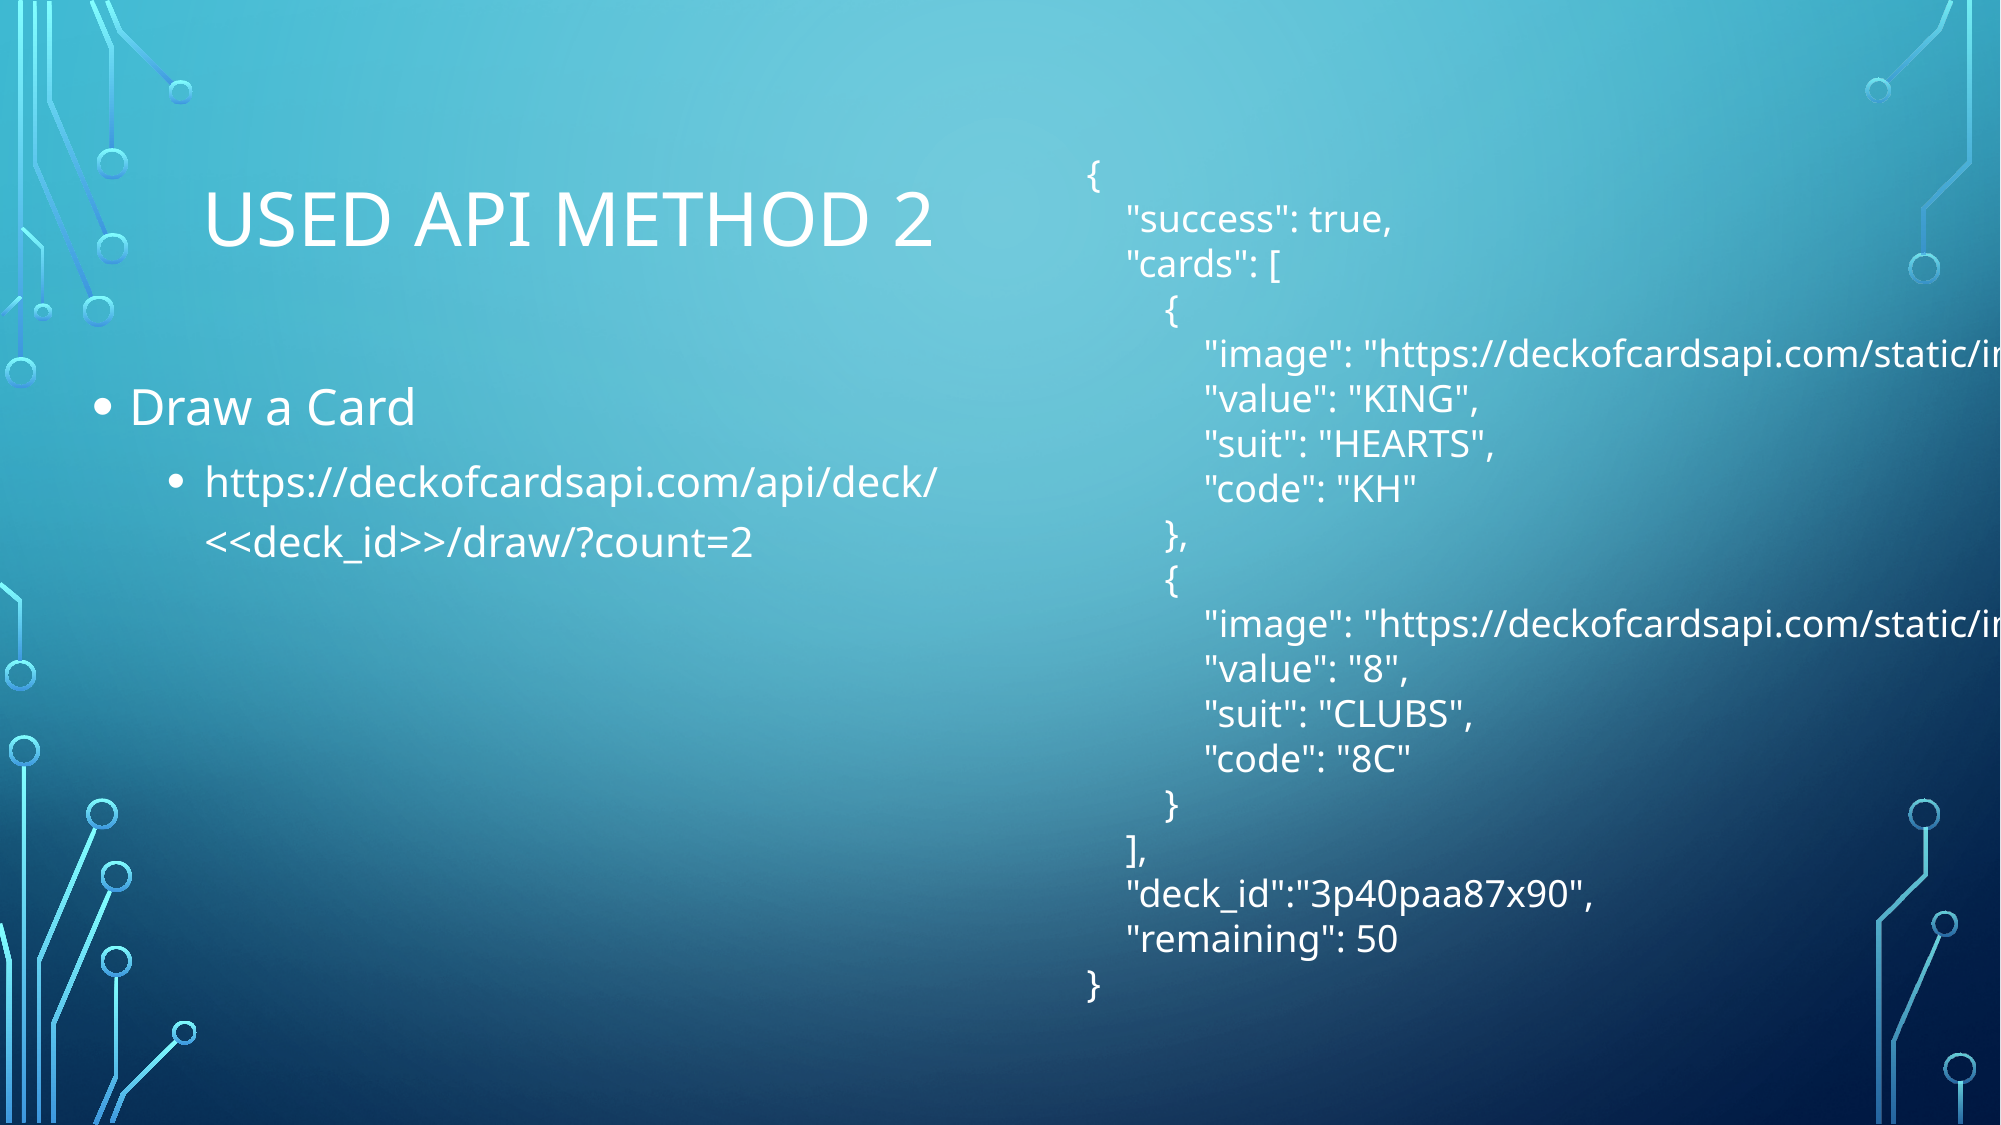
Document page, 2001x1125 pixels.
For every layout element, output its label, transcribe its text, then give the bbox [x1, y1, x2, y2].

title Used API Method 2 [187, 101, 1813, 344]
text_box { "success": true, "cards": [ { "image": "https://deckofcardsapi.com/static/img/KH.png", "value": "KING", "suit": "HEARTS", "code": "KH" }, { "image": "https://deckofcardsapi.com/static/img/8C.png", "value": "8", "suit": "CLUBS", "code": "8C" } ], "deck_id":"3p40paa87x90", "remaining": 50 } [1071, 142, 2000, 1013]
list Draw a Card https://deckofcardsapi.com/api/deck/<<deck_id>>/draw/?count=2 [76, 356, 1022, 937]
text_box [1021, 418, 1967, 1125]
